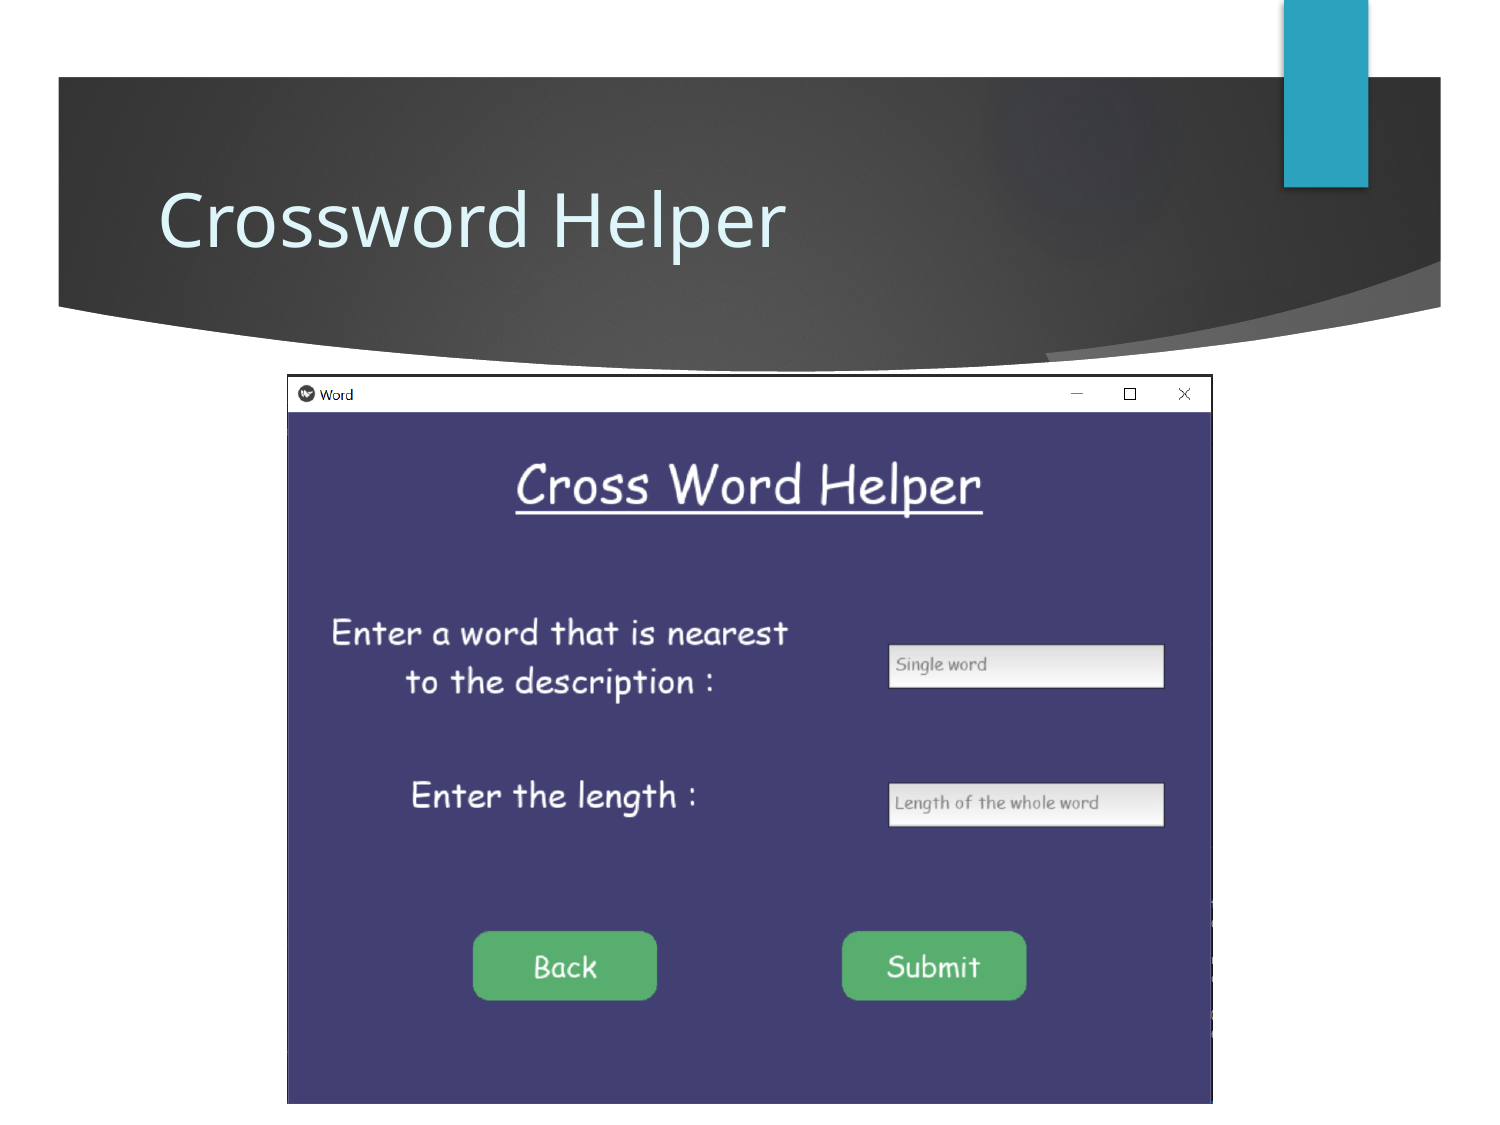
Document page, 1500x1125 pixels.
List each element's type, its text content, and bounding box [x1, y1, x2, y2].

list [287, 374, 1213, 1105]
title Crossword Helper [142, 159, 1220, 276]
